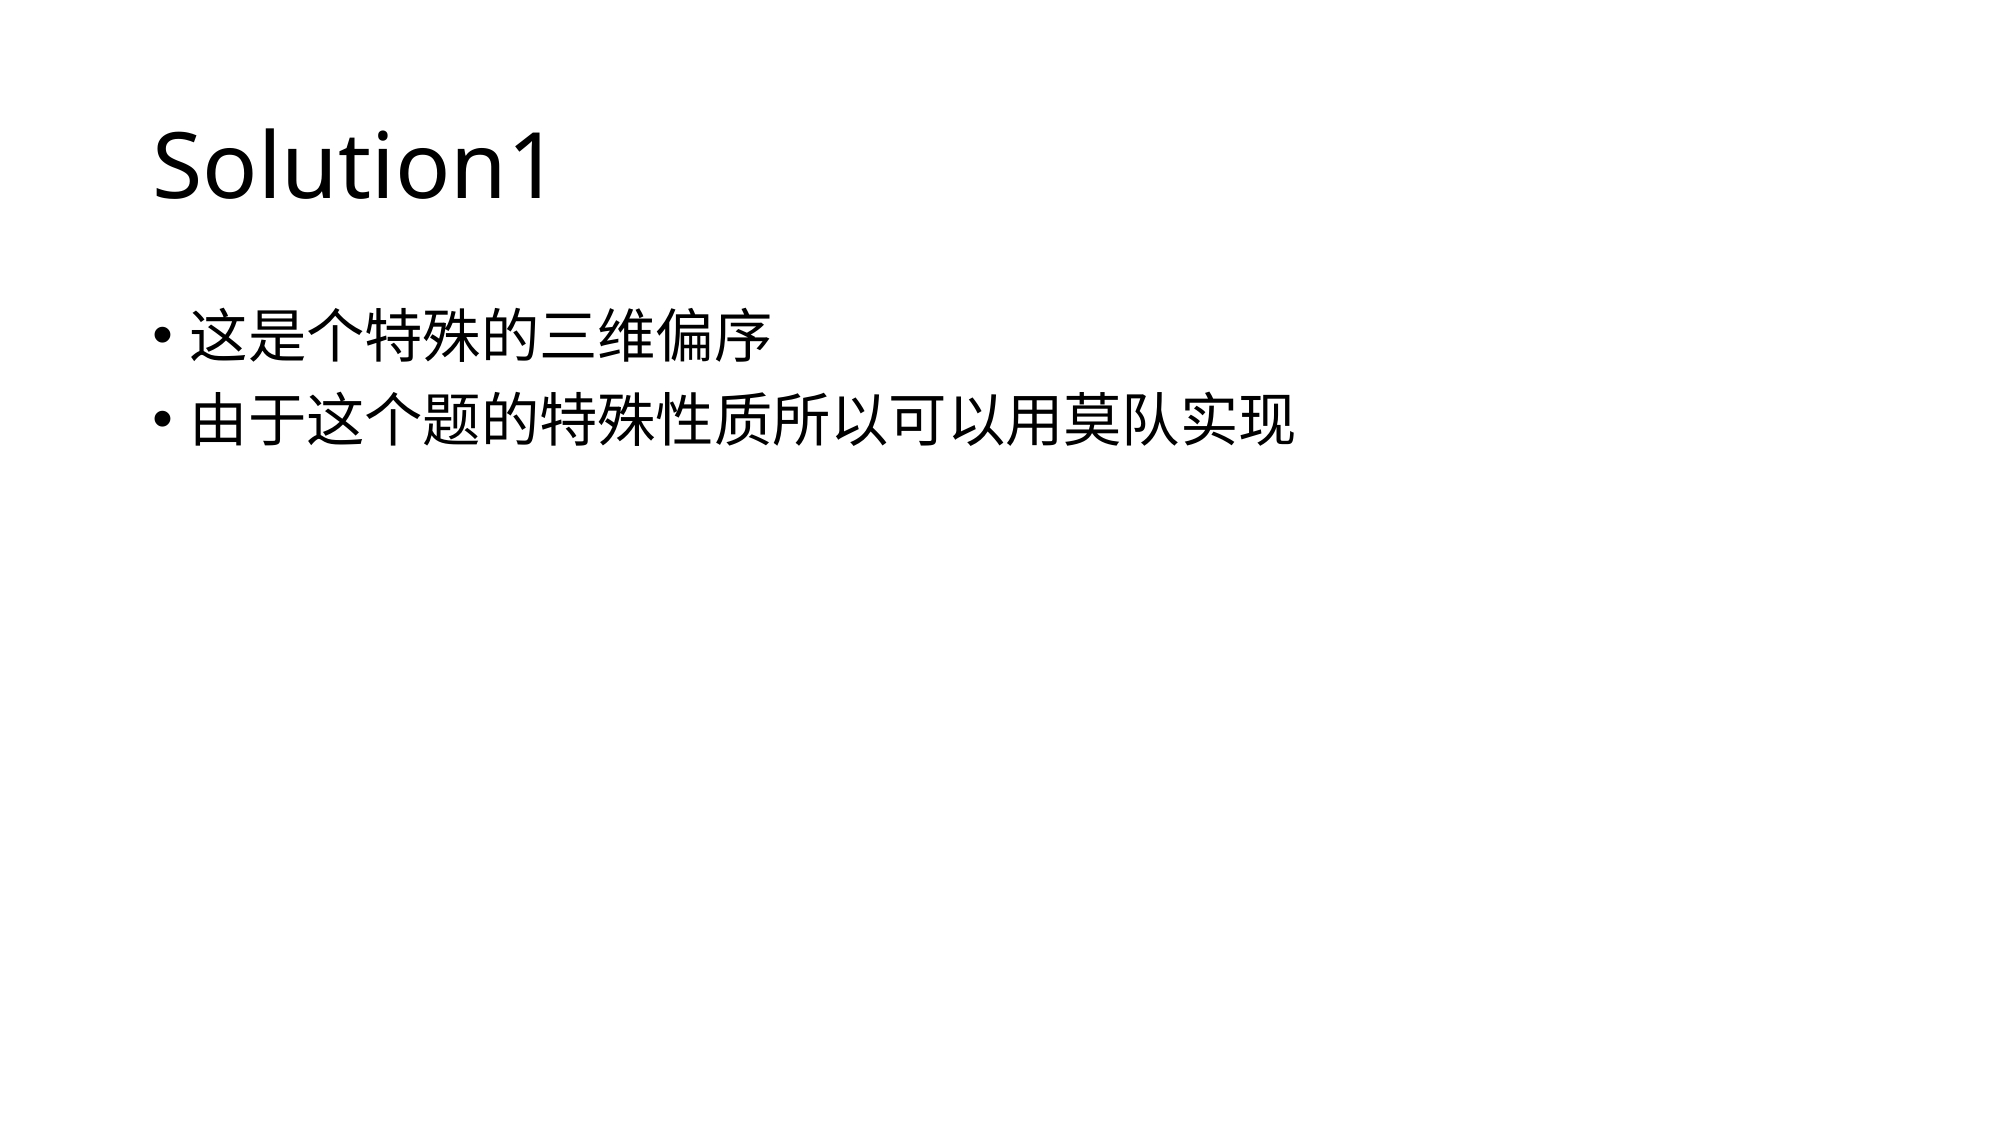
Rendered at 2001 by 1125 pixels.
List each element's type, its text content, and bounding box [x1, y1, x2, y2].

title Solution1 [137, 59, 1863, 278]
list 这是个特殊的三维偏序 由于这个题的特殊性质所以可以用莫队实现 [137, 299, 1863, 1014]
